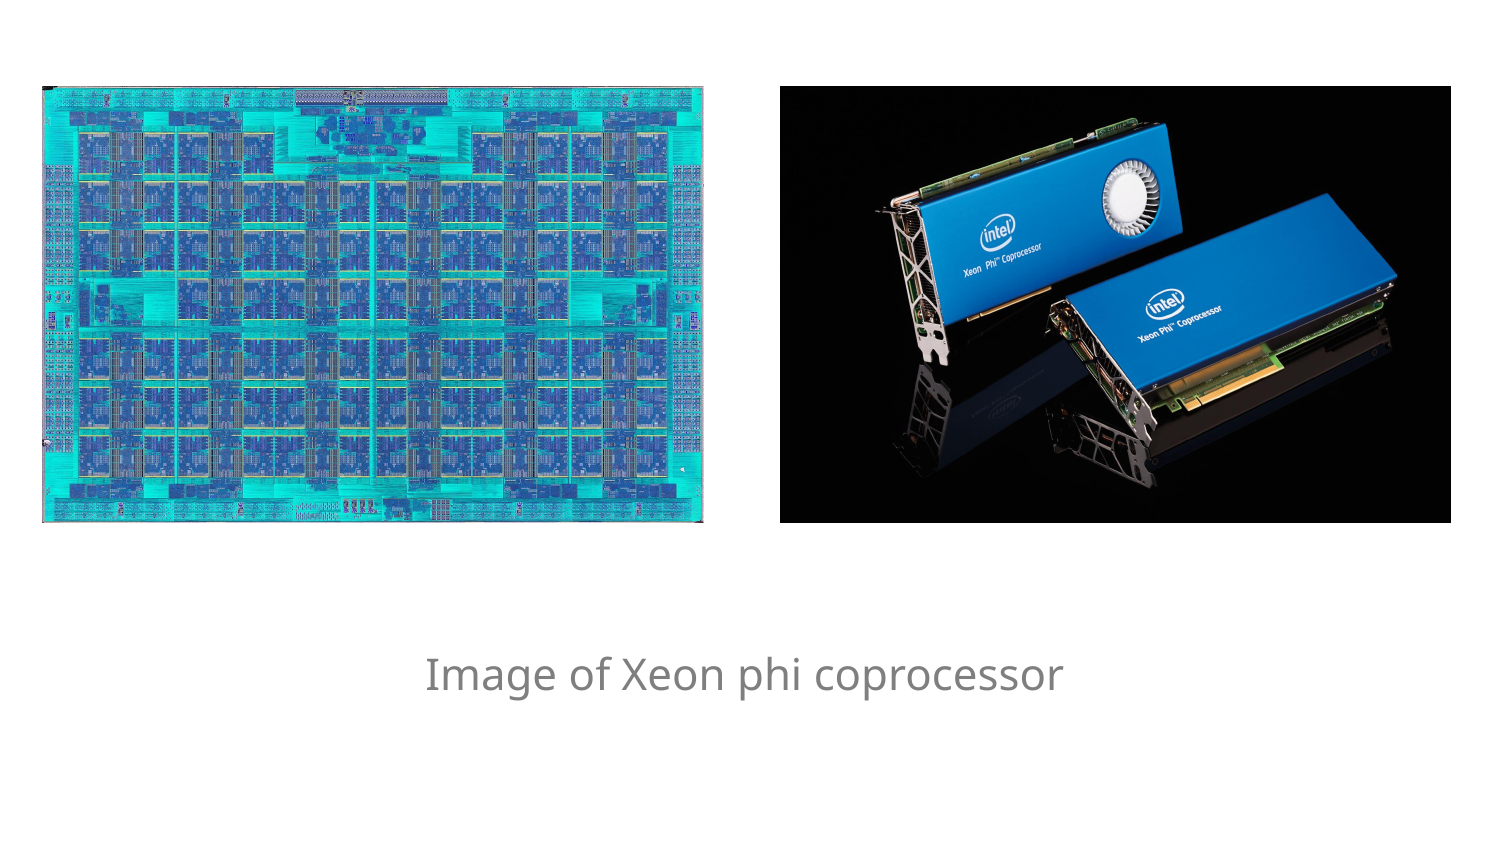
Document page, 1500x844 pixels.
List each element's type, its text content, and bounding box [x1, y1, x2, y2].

picture [42, 86, 704, 523]
list Image of Xeon phi coprocessor [251, 623, 1239, 723]
picture [780, 86, 1451, 523]
